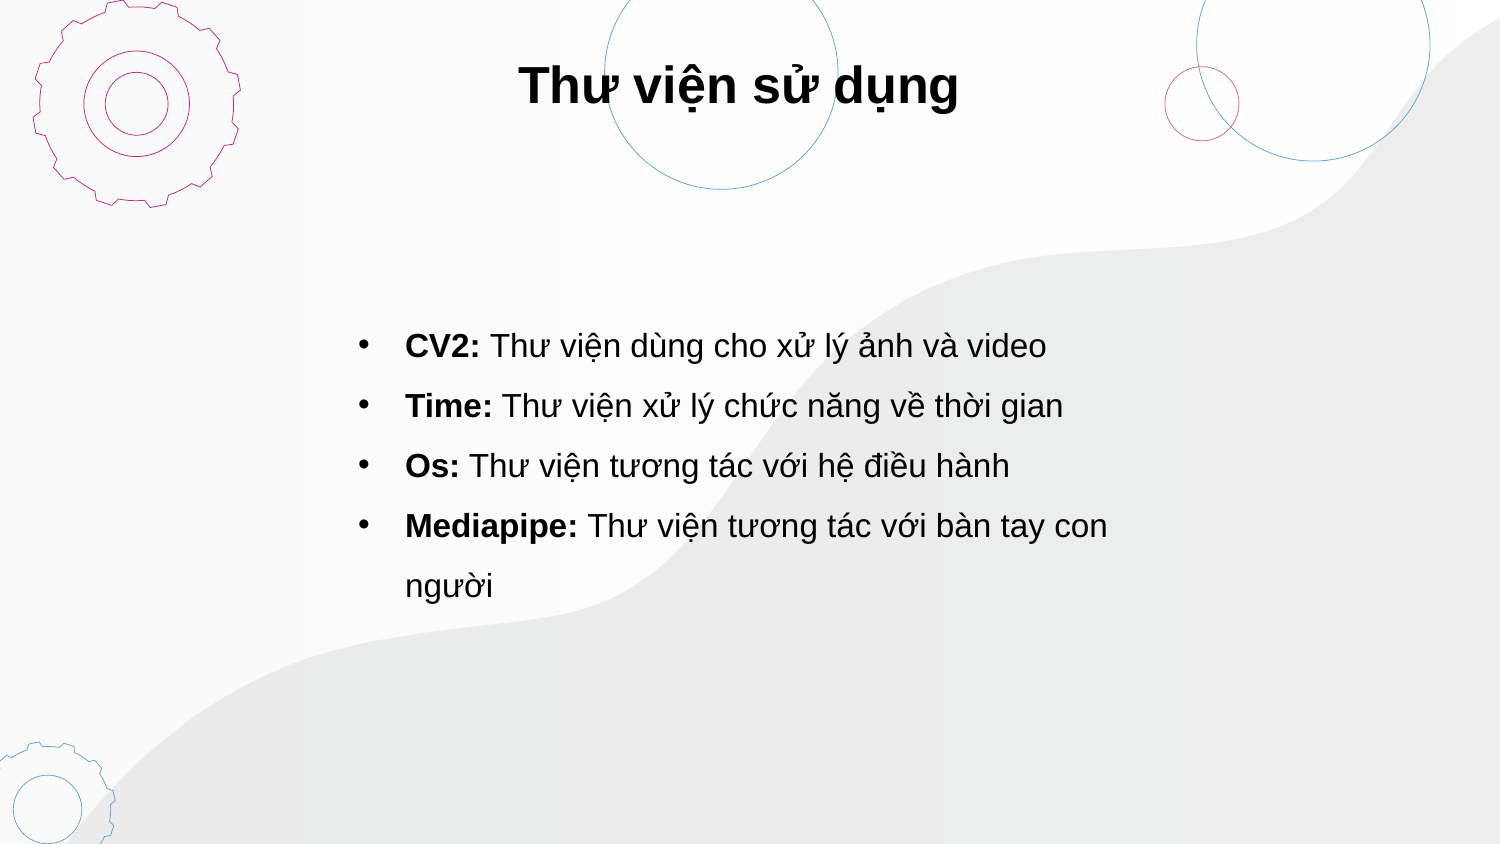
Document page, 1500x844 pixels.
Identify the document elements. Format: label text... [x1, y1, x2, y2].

text_box Thư viện sử dụng [503, 44, 997, 122]
text_box CV2: Thư viện dùng cho xử lý ảnh và video Time: Thư viện xử lý chức năng về thời gian Os: Thư viện tương tác với hệ điều hành Mediapipe: Thư viện tương tác với bàn tay con người [343, 296, 1157, 611]
